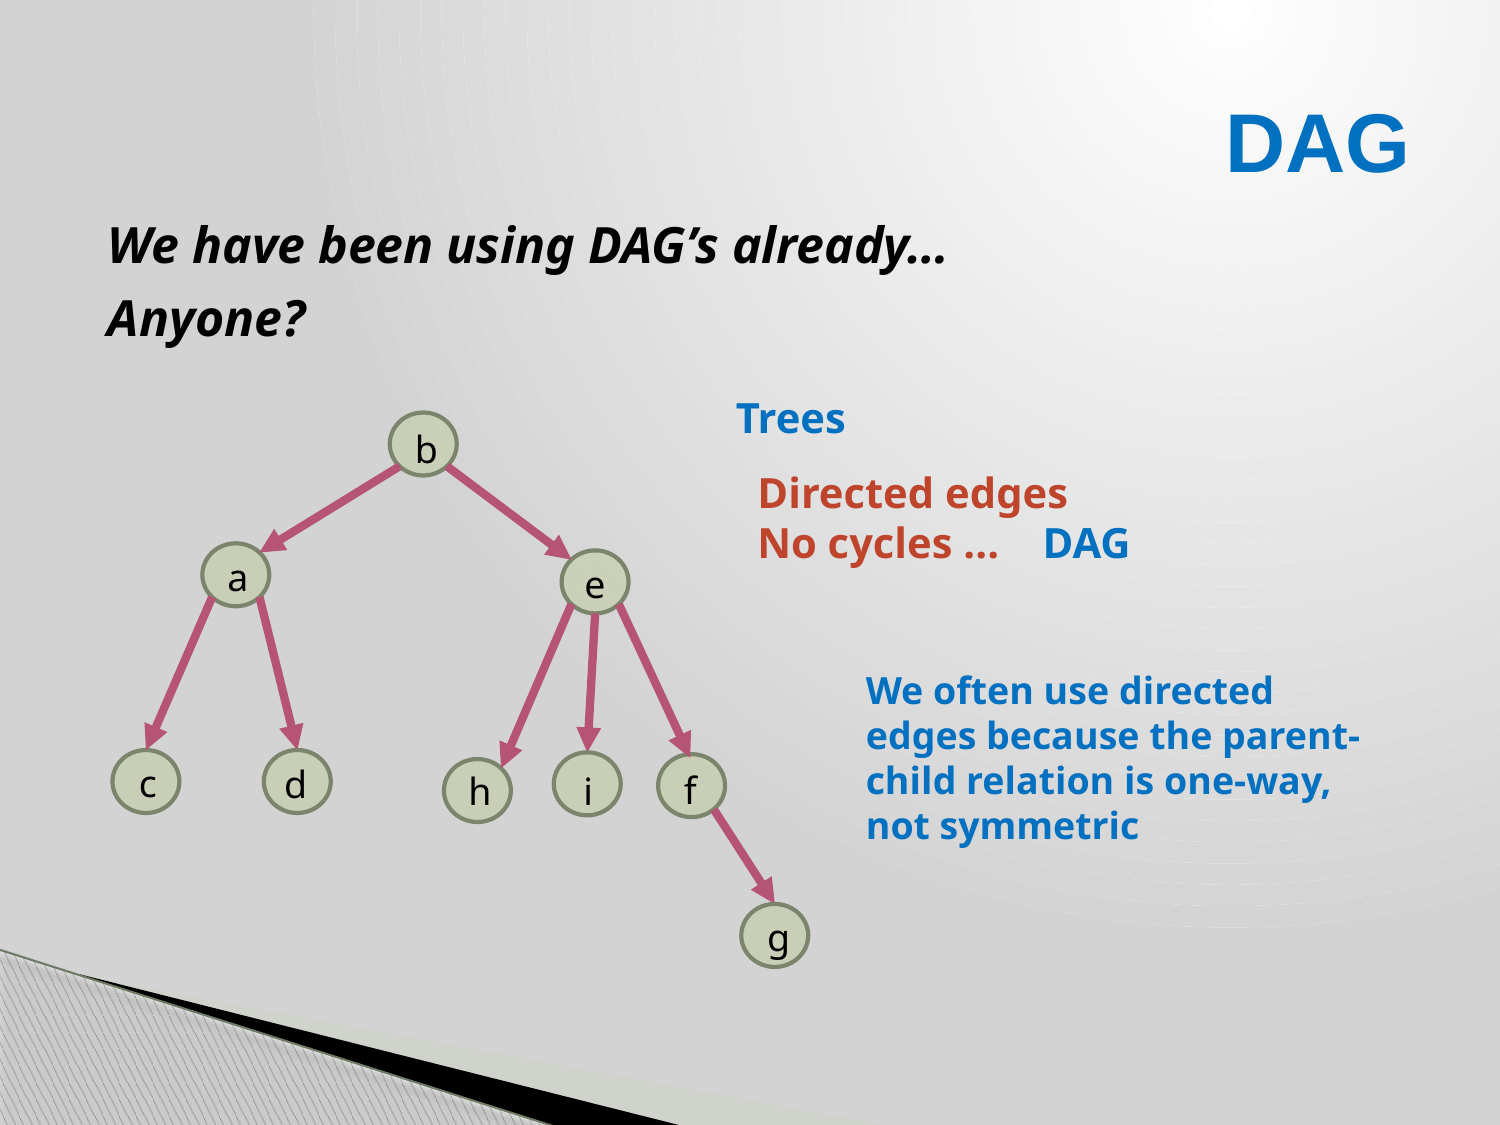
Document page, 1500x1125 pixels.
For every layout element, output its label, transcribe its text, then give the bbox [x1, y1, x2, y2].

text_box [112, 412, 809, 968]
text_box We often use directed edges because the parent- child relation is one-way, not symmetric [851, 659, 1401, 855]
text_box Trees Directed edges No cycles ... DAG [721, 384, 1297, 574]
title DAG [75, 45, 1425, 233]
list We have been using DAG’s already… Anyone? [75, 233, 1425, 992]
